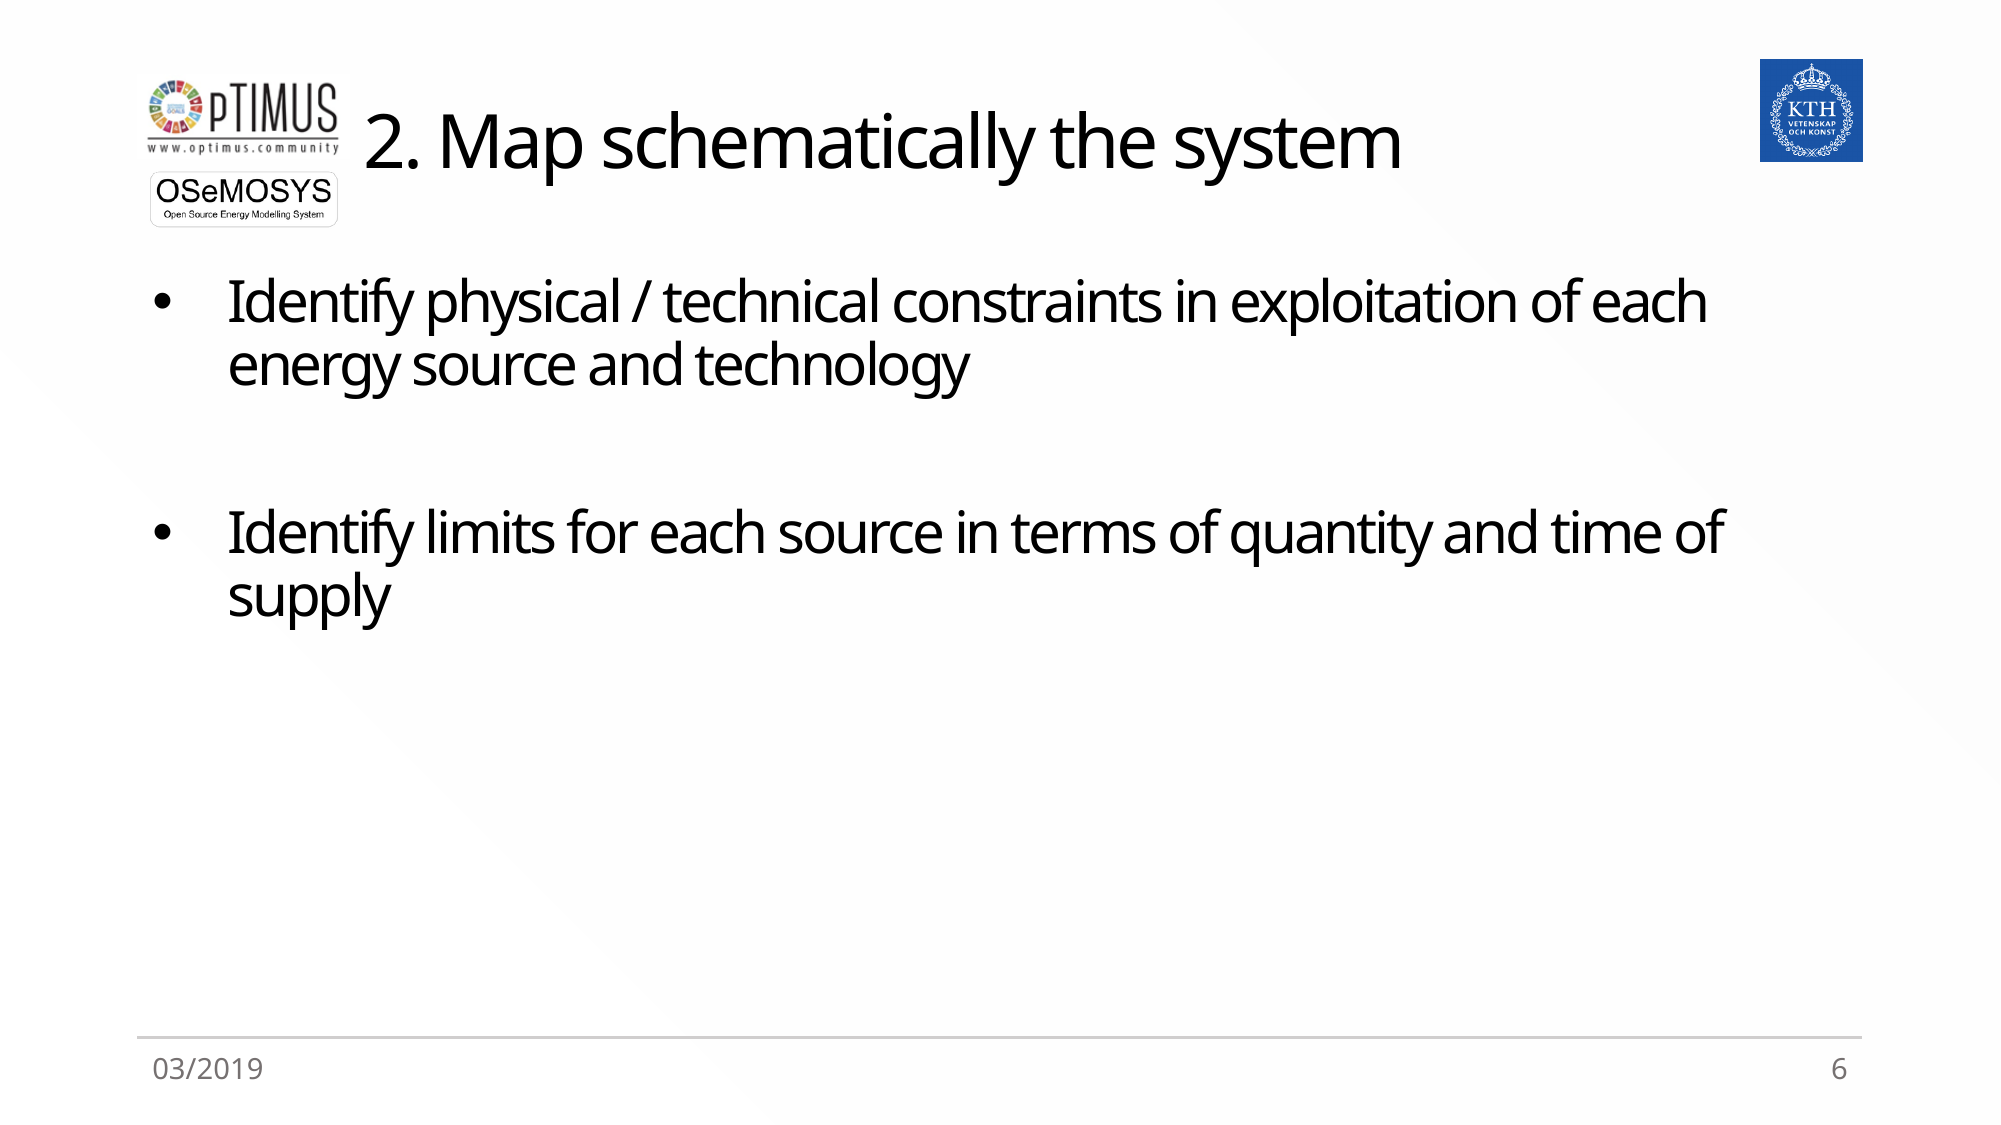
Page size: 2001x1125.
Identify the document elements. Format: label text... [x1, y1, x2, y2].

slide_number 03/2019 [137, 1042, 333, 1103]
title 2. Map schematically the system [349, 54, 1863, 234]
list Identify physical / technical constraints in exploitation of each energy source and technology Identify limits for each source in terms of quantity and time of supply [137, 265, 1863, 1012]
picture [148, 170, 339, 229]
picture [137, 74, 349, 159]
slide_number 6 [1412, 1042, 1863, 1103]
